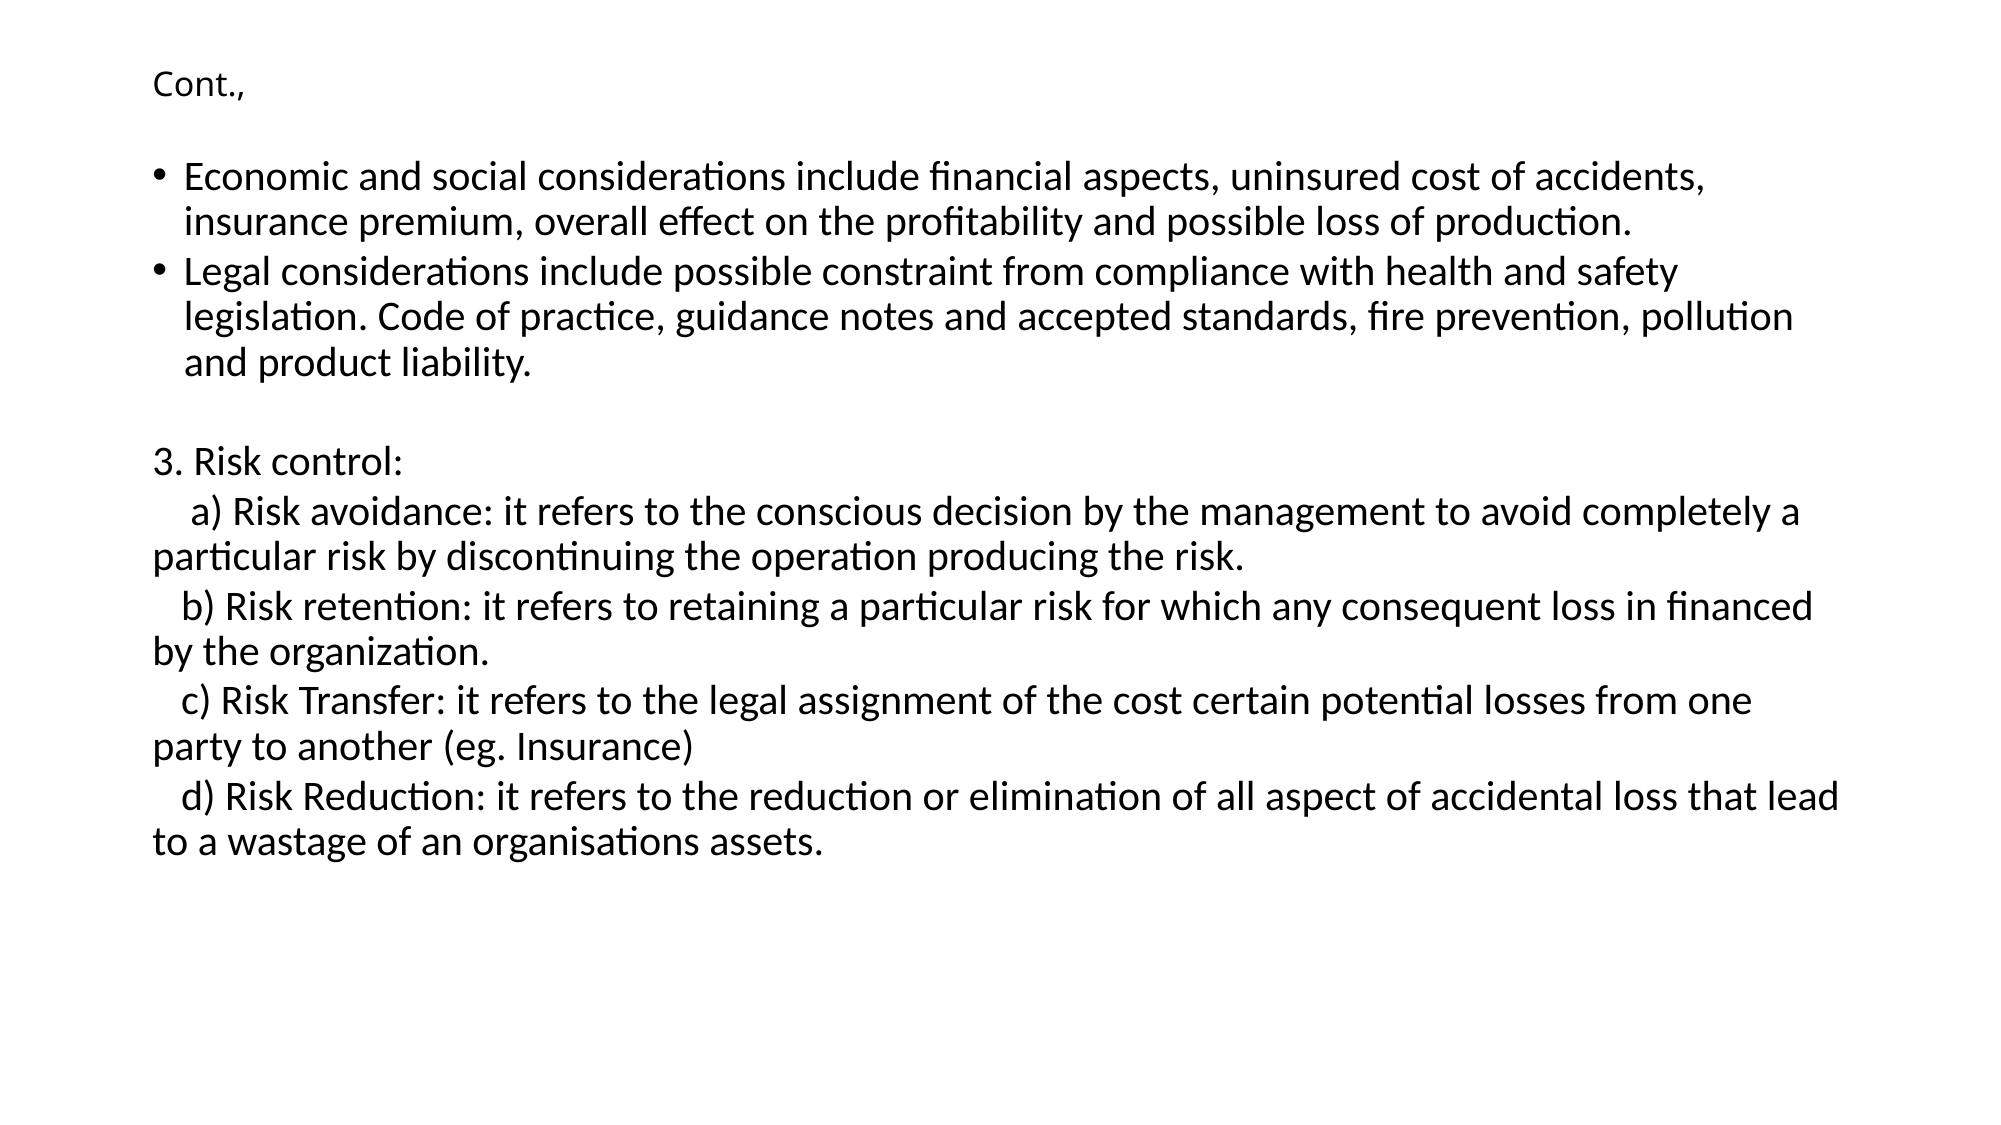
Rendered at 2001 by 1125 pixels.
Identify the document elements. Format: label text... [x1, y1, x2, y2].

title Cont., [137, 59, 1863, 112]
list Economic and social considerations include financial aspects, uninsured cost of accidents, insurance premium, overall effect on the profitability and possible loss of production. Legal considerations include possible constraint from compliance with health and safety legislation. Code of practice, guidance notes and accepted standards, fire prevention, pollution and product liability. 3. Risk control: a) Risk avoidance: it refers to the conscious decision by the management to avoid completely a particular risk by discontinuing the operation producing the risk. b) Risk retention: it refers to retaining a particular risk for which any consequent loss in financed by the organization. c) Risk Transfer: it refers to the legal assignment of the cost certain potential losses from one party to another (eg. Insurance) d) Risk Reduction: it refers to the reduction or elimination of all aspect of accidental loss that lead to a wastage of an organisations assets. [137, 127, 1863, 1014]
